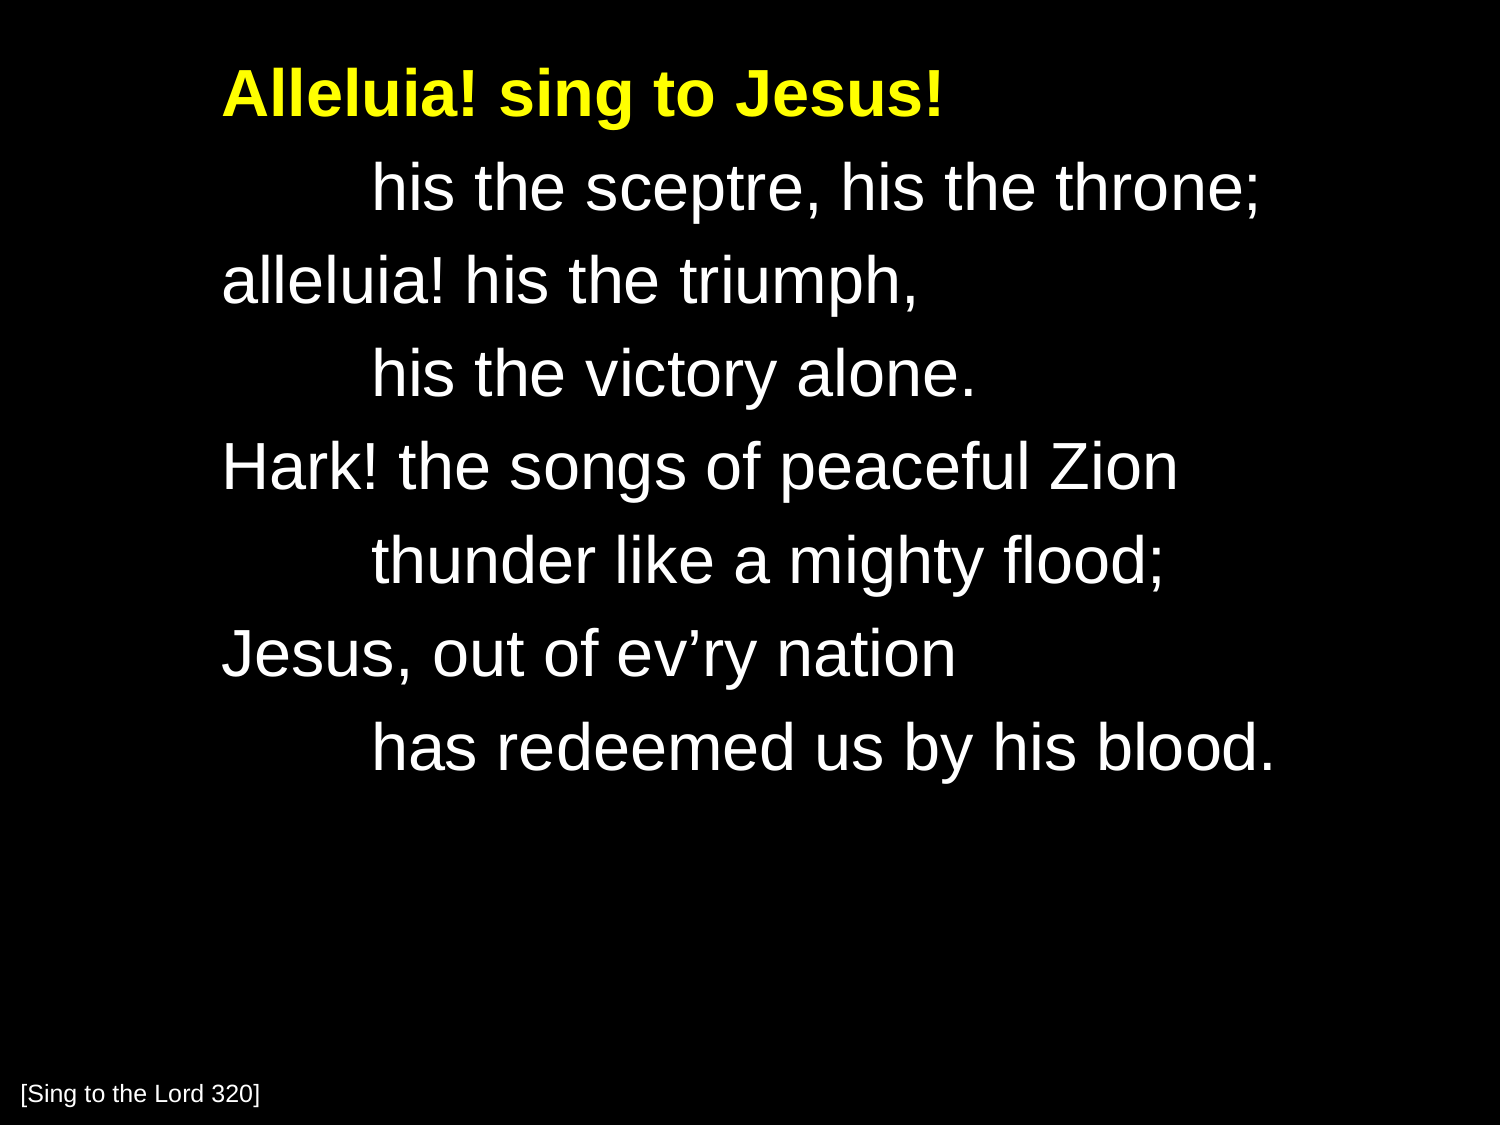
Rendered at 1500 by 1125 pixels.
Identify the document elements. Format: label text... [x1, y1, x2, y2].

text_box [Sing to the Lord 320] [5, 1070, 526, 1115]
list Alleluia! sing to Jesus! his the sceptre, his the throne; alleluia! his the triumph, his the victory alone. Hark! the songs of peaceful Zion thunder like a mighty flood; Jesus, out of ev’ry nation has redeemed us by his blood. [0, 42, 1500, 1047]
